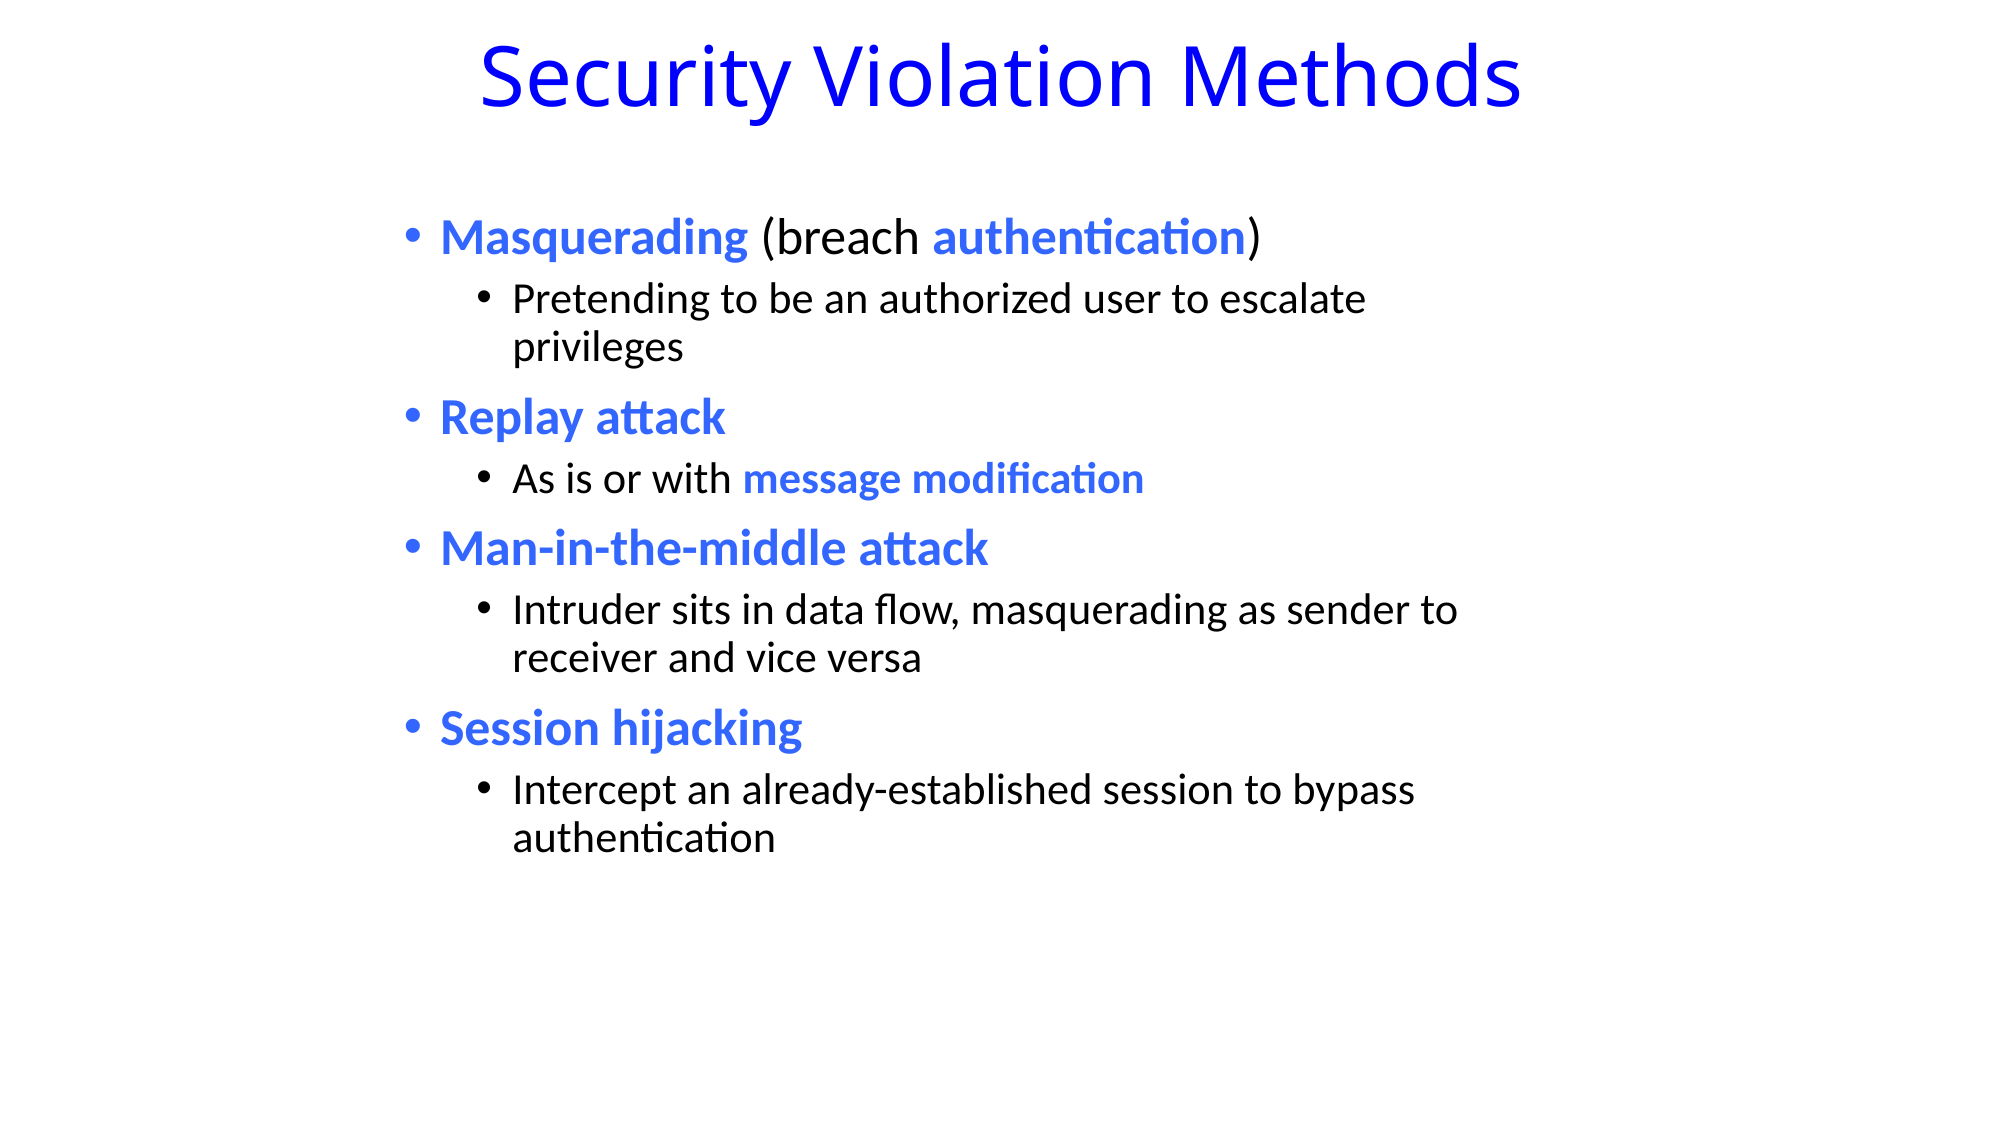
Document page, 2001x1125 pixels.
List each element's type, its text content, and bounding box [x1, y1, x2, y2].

list Masquerading (breach authentication) Pretending to be an authorized user to escalate privileges Replay attack As is or with message modification Man-in-the-middle attack Intruder sits in data flow, masquerading as sender to receiver and vice versa Session hijacking Intercept an already-established session to bypass authentication [389, 130, 1558, 874]
title Security Violation Methods [327, 32, 1678, 127]
